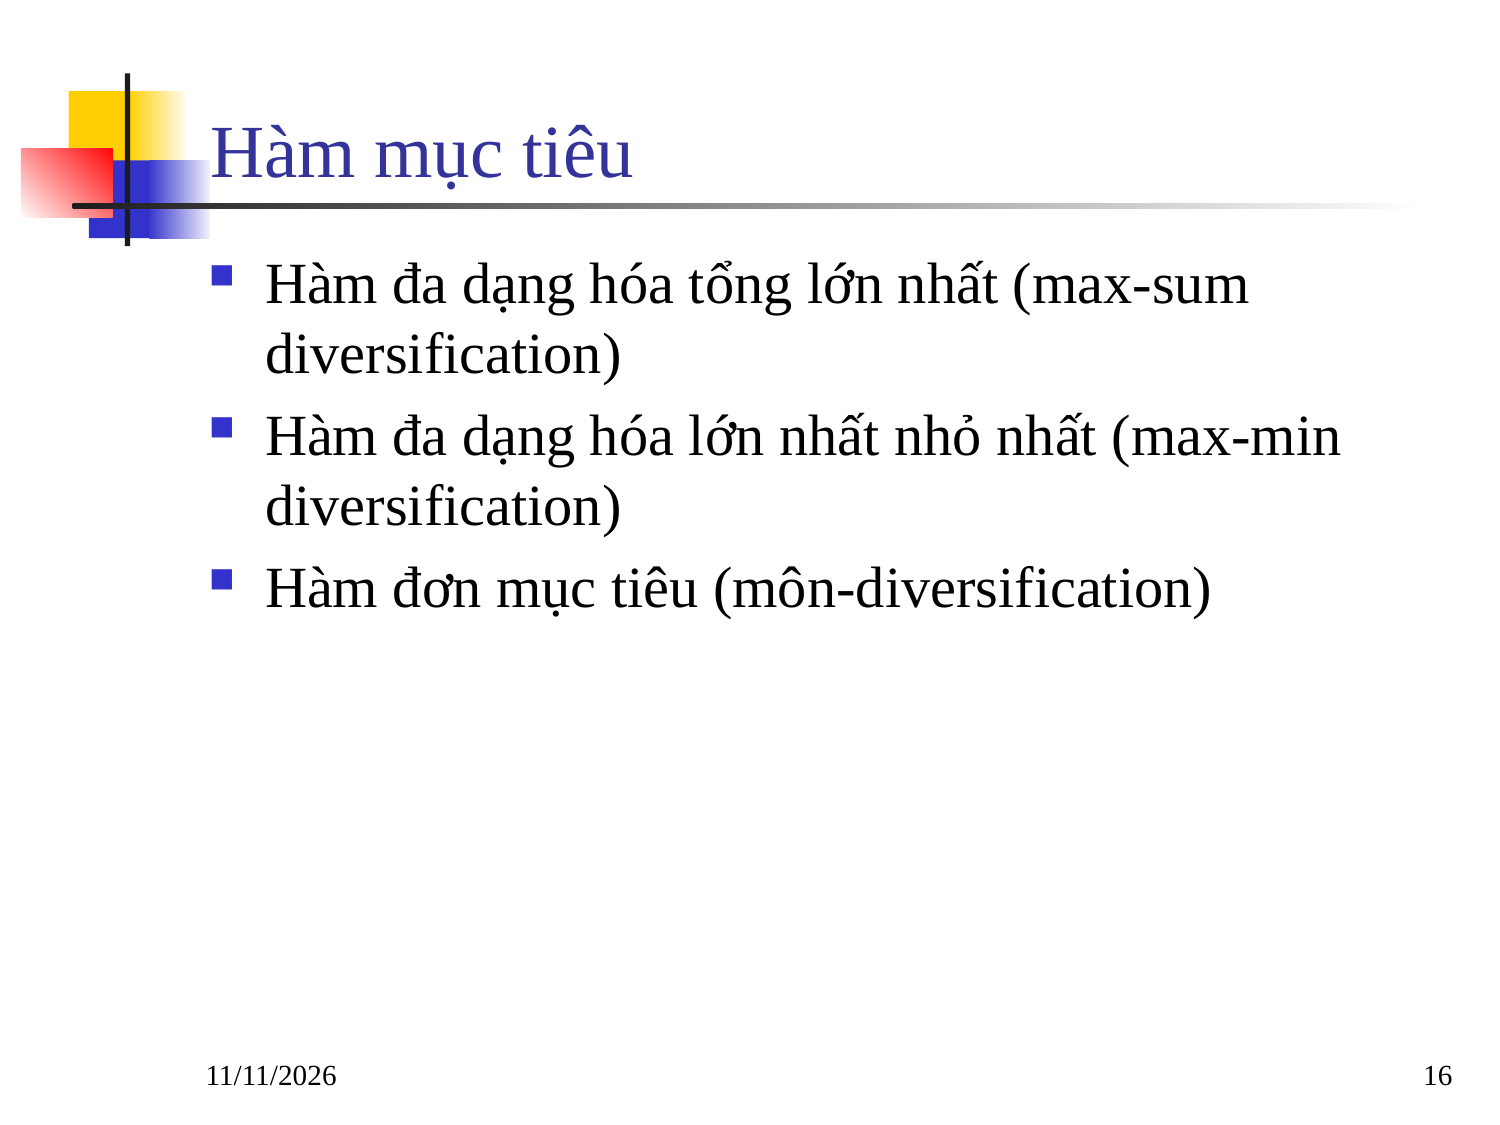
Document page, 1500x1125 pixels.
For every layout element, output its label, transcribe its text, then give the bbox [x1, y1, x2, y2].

slide_number 16 [1154, 1023, 1468, 1100]
title Hàm mục tiêu [195, 35, 1468, 200]
list Hàm đa dạng hóa tổng lớn nhất (max-sum diversification) Hàm đa dạng hóa lớn nhất nhỏ nhất (max-min diversification) Hàm đơn mục tiêu (môn-diversification) [193, 238, 1469, 1006]
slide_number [190, 1023, 504, 1100]
